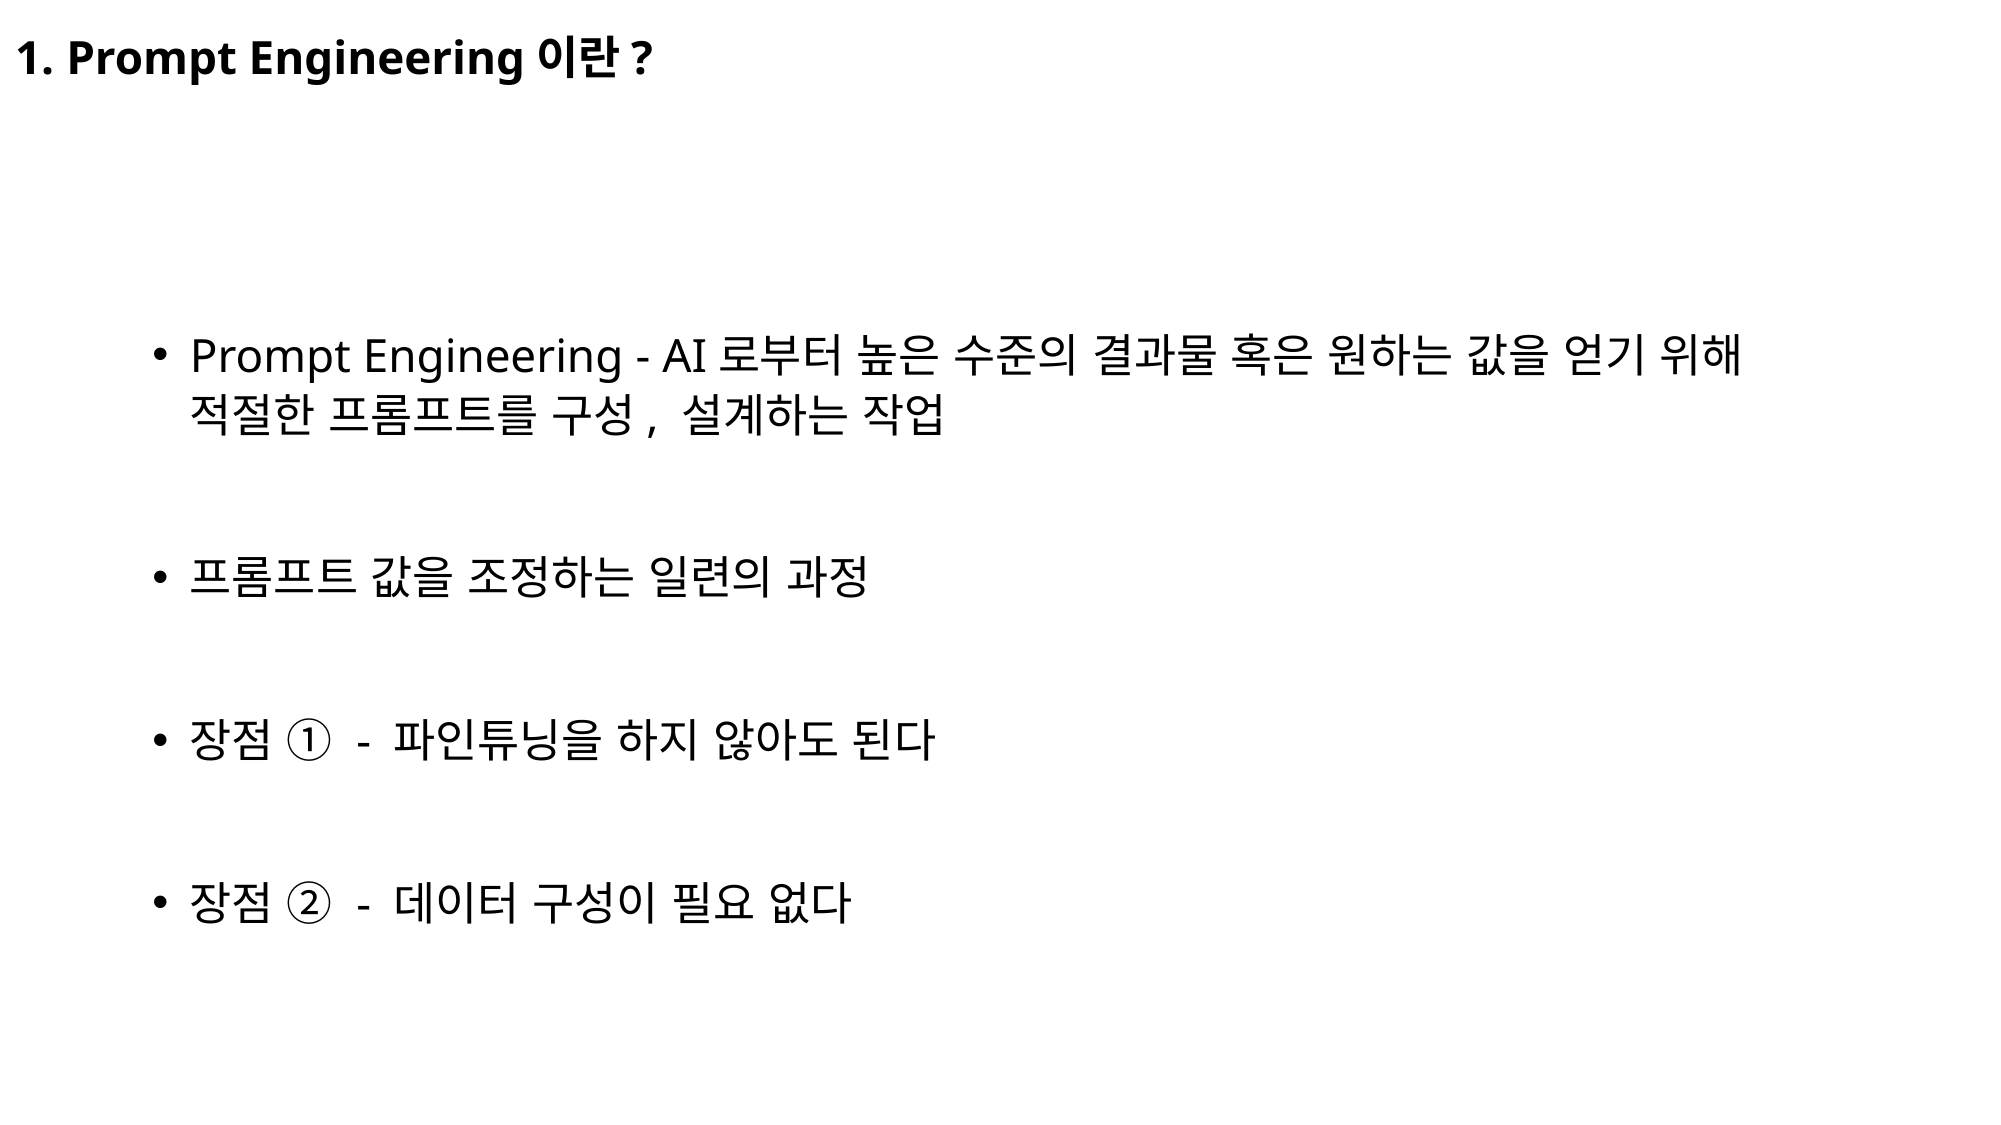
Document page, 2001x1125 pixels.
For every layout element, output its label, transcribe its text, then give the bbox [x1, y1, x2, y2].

title 1. Prompt Engineering이란? [0, 0, 2000, 119]
list Prompt Engineering - AI로부터 높은 수준의 결과물 혹은 원하는 값을 얻기 위해 적절한 프롬프트를 구성, 설계하는 작업 프롬프트 값을 조정하는 일련의 과정 장점 ① - 파인튜닝을 하지 않아도 된다 장점 ② - 데이터 구성이 필요 없다 [137, 313, 1863, 941]
